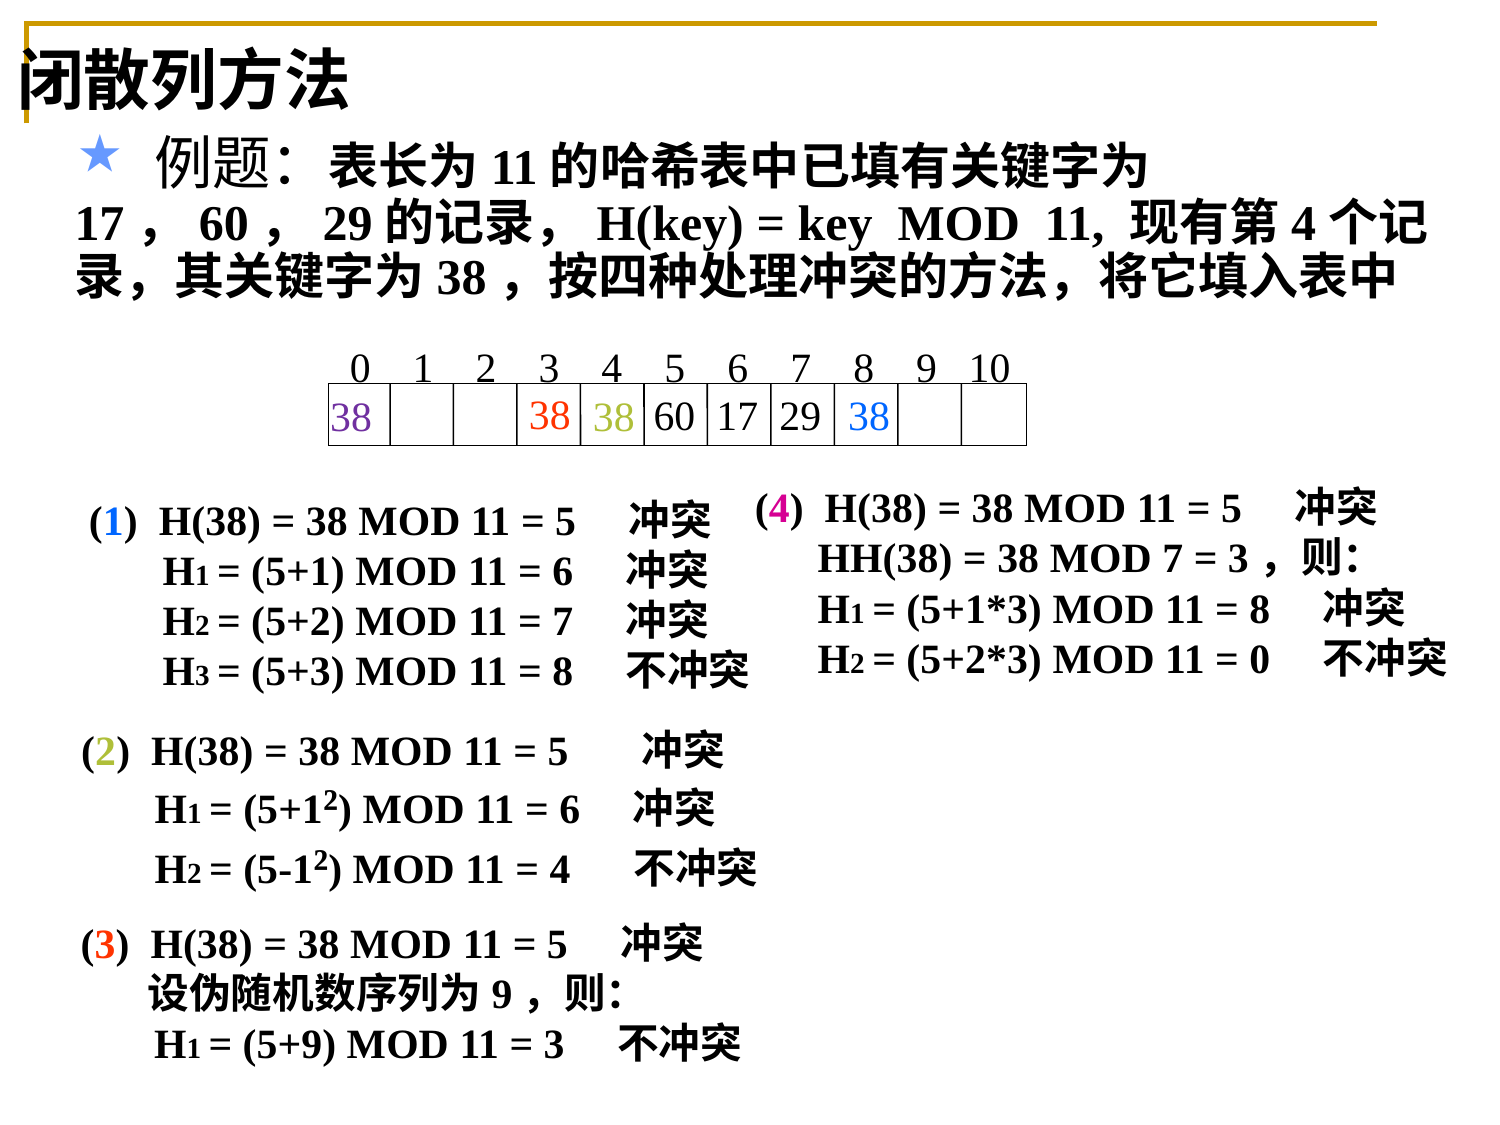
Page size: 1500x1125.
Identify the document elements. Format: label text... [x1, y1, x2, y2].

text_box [328, 332, 1027, 447]
text_box 38 [315, 382, 323, 447]
text_box (4) H(38) = 38 MOD 11 = 5 冲突 HH(38) = 38 MOD 7 = 3，则： H1 = (5+1*3) MOD 11 = 8 冲突 H2 = (5+2*3) MOD 11 = 0 不冲突 [739, 473, 1463, 689]
text_box 例题：表长为11的哈希表中已填有关键字为17，60，29的记录，H(key) = key MOD 11, 现有第4个记录，其关键字为38，按四种处理冲突的方法，将它填入表中 [0, 126, 1460, 313]
text_box (1) H(38) = 38 MOD 11 = 5 冲突 H1 = (5+1) MOD 11 = 6 冲突 H2 = (5+2) MOD 11 = 7 冲突 H3 = (5+3) MOD 11 = 8 不冲突 [74, 486, 775, 702]
text_box (2) H(38) = 38 MOD 11 = 5 冲突 H1 = (5+1²) MOD 11 = 6 冲突 H2 = (5-1²) MOD 11 = 4 不冲突 [66, 716, 774, 902]
text_box (3) H(38) = 38 MOD 11 = 5 冲突 设伪随机数序列为9，则： H1 = (5+9) MOD 11 = 3 不冲突 [65, 909, 758, 1075]
title 闭散列方法 [2, 30, 1500, 119]
